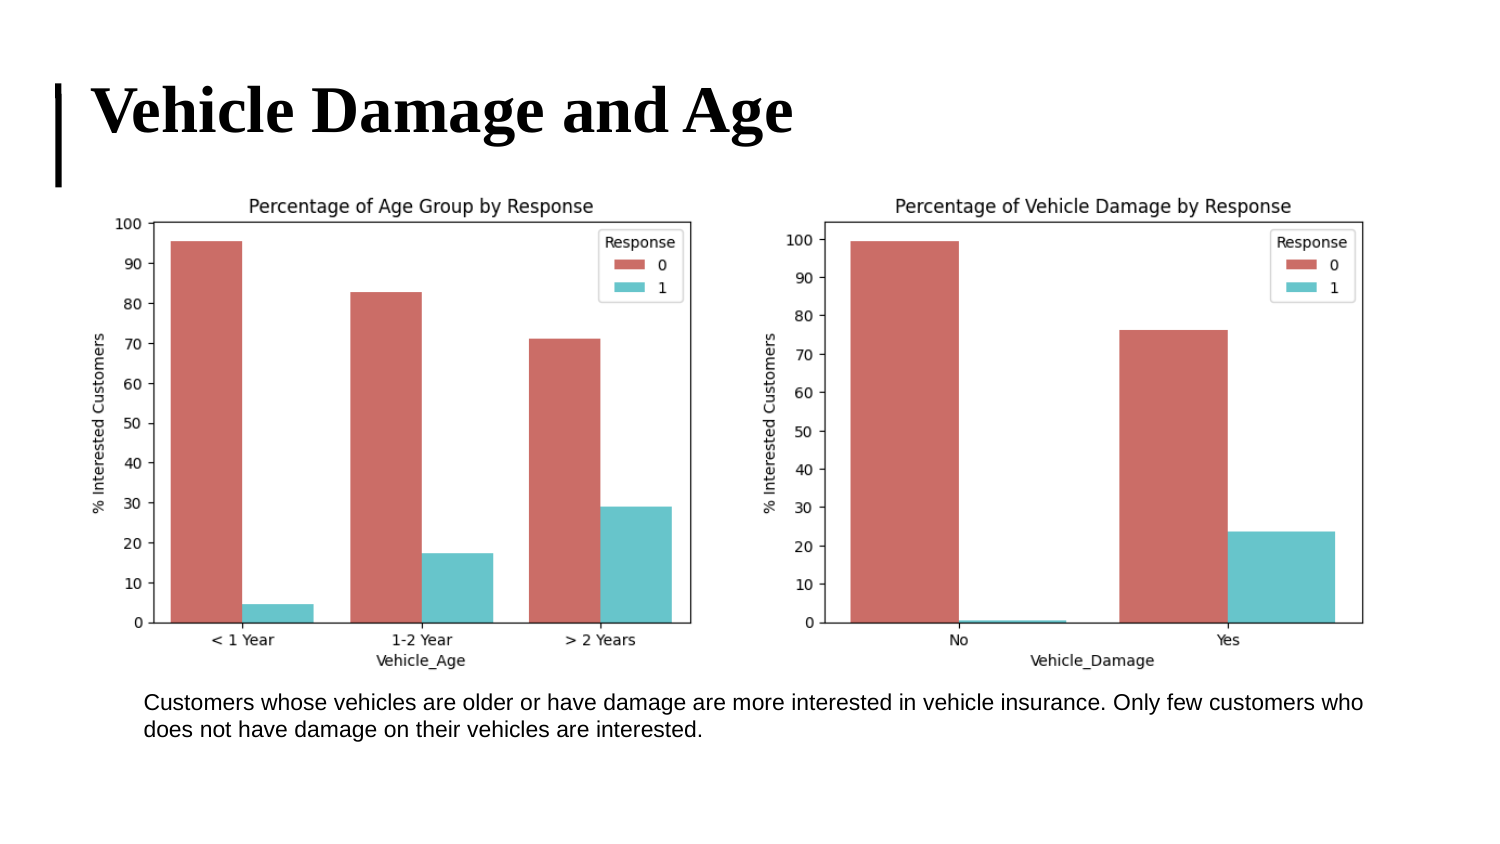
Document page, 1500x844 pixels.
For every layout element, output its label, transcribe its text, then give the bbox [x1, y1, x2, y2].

text_box Customers whose vehicles are older or have damage are more interested in vehicle insurance. Only few customers who does not have damage on their vehicles are interested. [128, 679, 1418, 750]
picture [753, 187, 1372, 680]
title Vehicle Damage and Age [75, 35, 1425, 176]
picture [81, 187, 700, 680]
